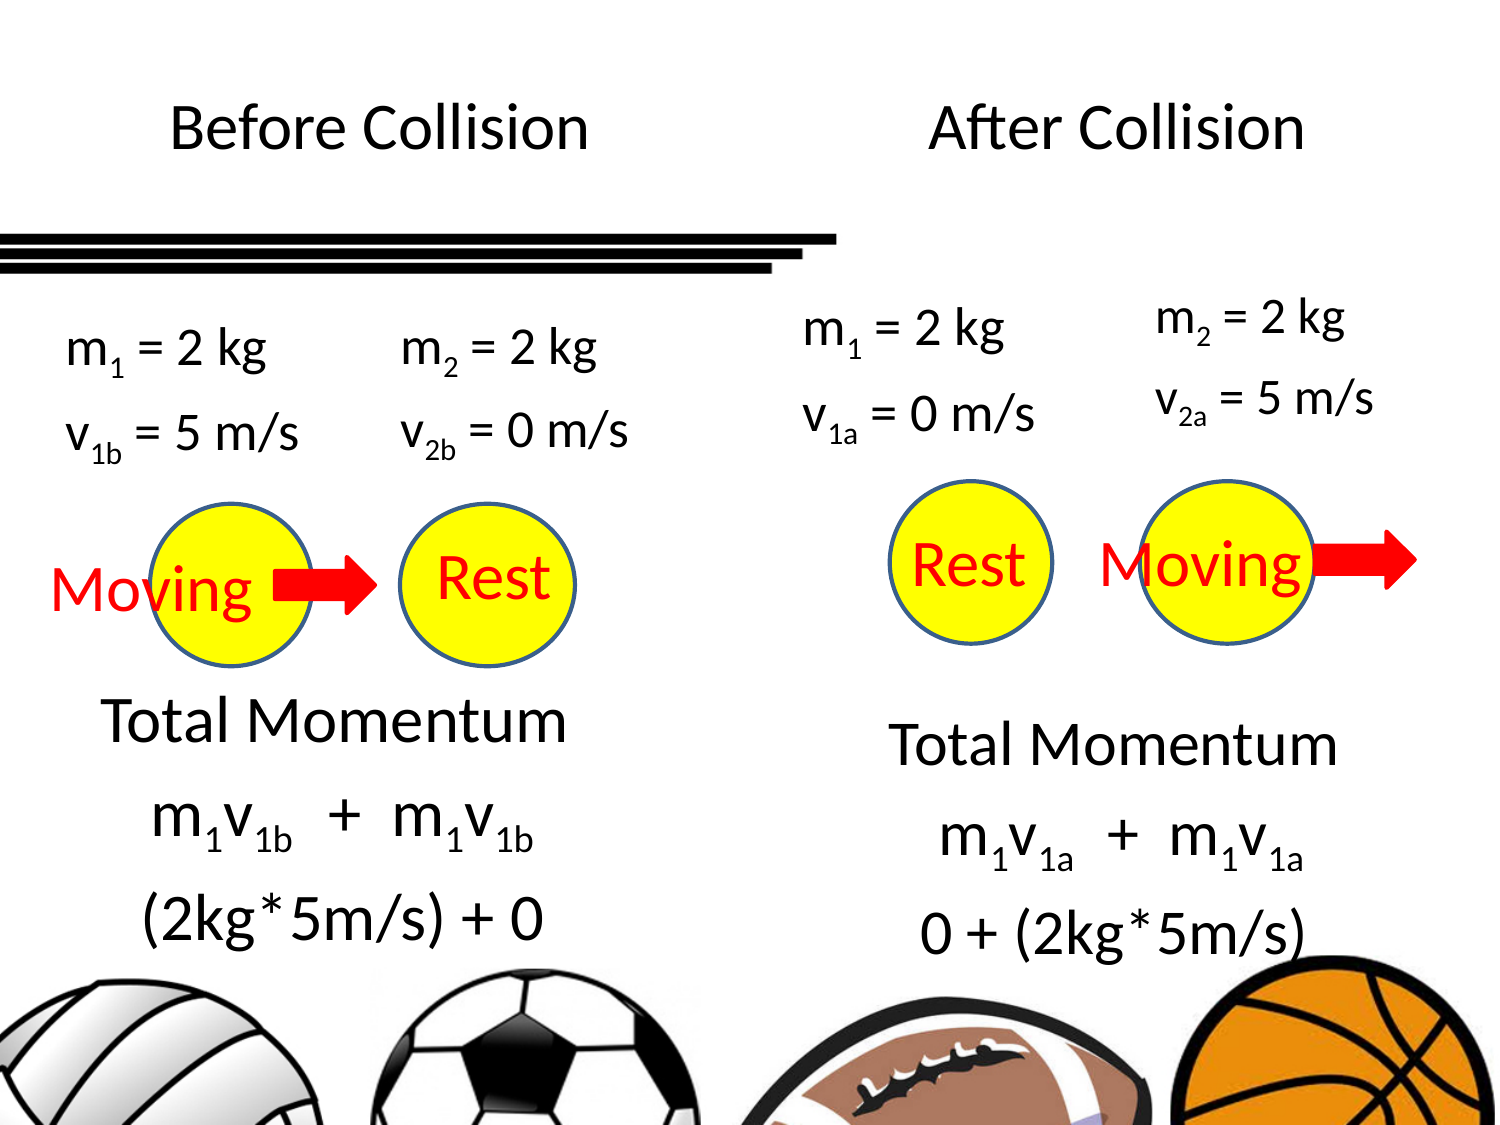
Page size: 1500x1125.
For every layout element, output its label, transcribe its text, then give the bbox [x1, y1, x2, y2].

text_box Moving [34, 537, 289, 638]
text_box Total Momentum m1v1a + m1v1a 0 + (2kg*5m/s) [813, 694, 1430, 976]
text_box Rest [421, 525, 638, 638]
text_box [166, 602, 313, 668]
text_box Total Momentum m1v1b + m1v1b (2kg*5m/s) + 0 [34, 668, 650, 969]
text_box [397, 529, 557, 668]
text_box m2 = 2 kg v2a = 5 m/s [1139, 274, 1450, 444]
picture [0, 0, 1500, 1125]
text_box [289, 555, 378, 616]
text_box m2 = 2 kg v2b = 0 m/s [385, 303, 700, 479]
text_box m1 = 2 kg v1a = 0 m/s [787, 283, 1122, 459]
text_box [1156, 613, 1299, 646]
text_box [425, 501, 550, 525]
text_box Rest [896, 512, 1113, 625]
text_box [1338, 529, 1417, 590]
text_box After Collision [913, 75, 1376, 193]
list Before Collision [154, 75, 617, 193]
text_box m1 = 2 kg v1b = 5 m/s [50, 303, 368, 479]
text_box Moving [1113, 512, 1338, 613]
text_box [1155, 479, 1299, 512]
text_box [904, 479, 1038, 512]
text_box [915, 625, 1027, 646]
text_box [163, 501, 313, 568]
text_box [887, 526, 896, 599]
